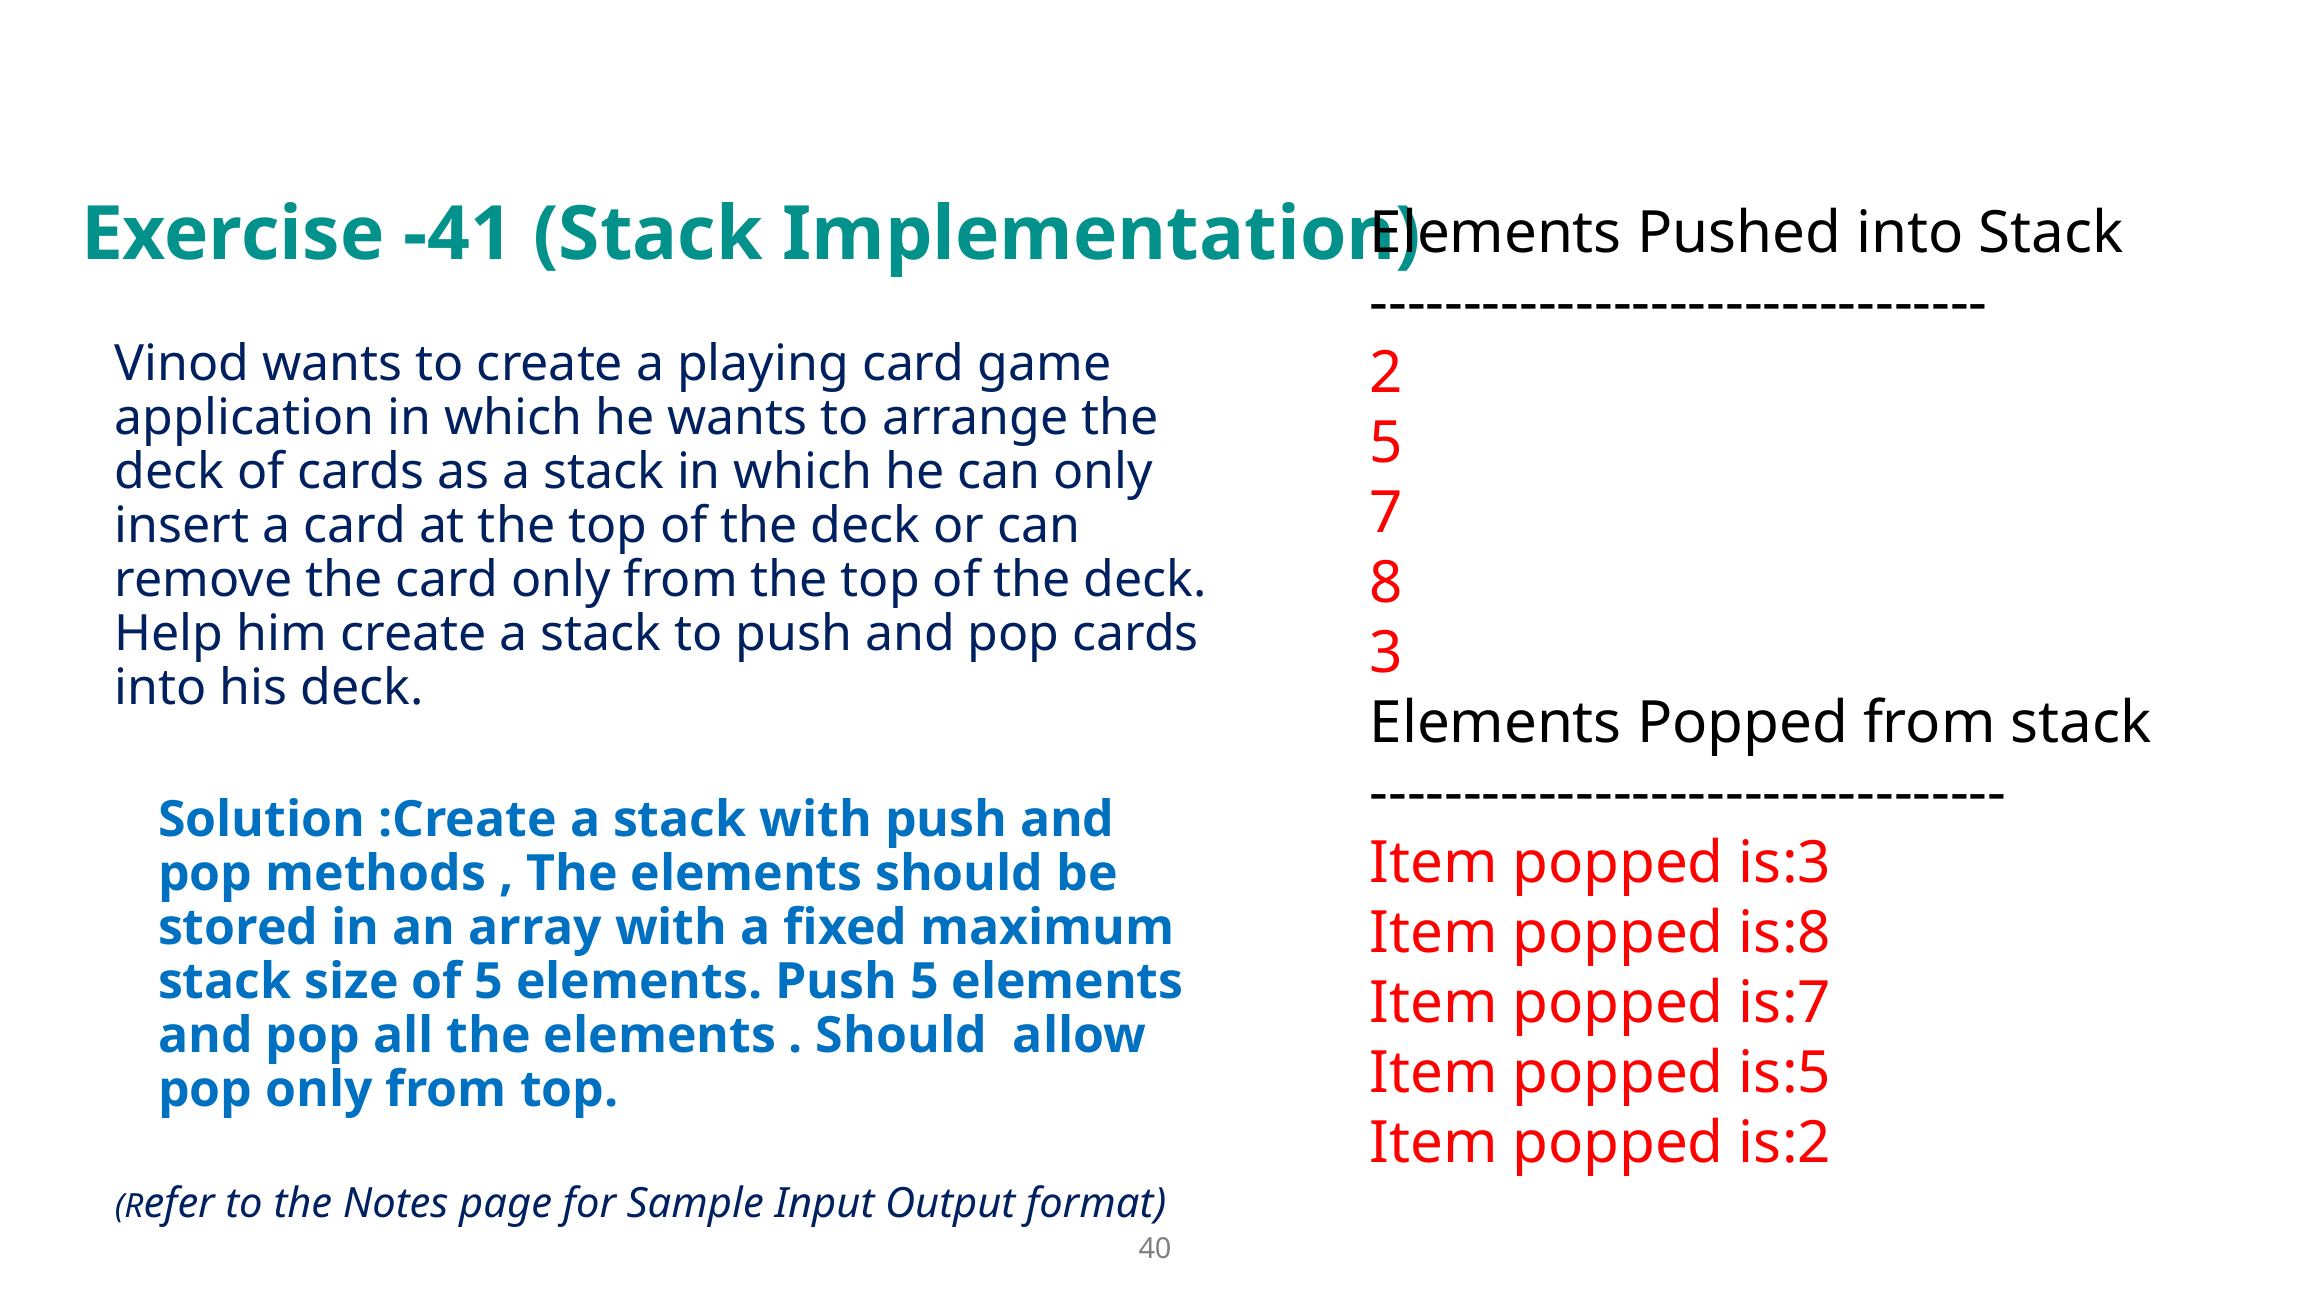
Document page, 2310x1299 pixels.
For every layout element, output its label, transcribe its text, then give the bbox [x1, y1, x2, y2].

text_box Elements Pushed into Stack --------------------------------- 2 5 7 8 3 Elements Popped from stack ---------------------------------- Item popped is:3 Item popped is:8 Item popped is:7 Item popped is:5 Item popped is:2 [1354, 186, 2243, 1252]
list Vinod wants to create a playing card game application in which he wants to arrange the deck of cards as a stack in which he can only insert a card at the top of the deck or can remove the card only from the top of the deck. Help him create a stack to push and pop cards into his deck. Solution :Create a stack with push and pop methods , The elements should be stored in an array with a fixed maximum stack size of 5 elements. Push 5 elements and pop all the elements . Should allow pop only from top. (Refer to the Notes page for Sample Input Output format) [100, 330, 1230, 1197]
title Exercise -41 (Stack Implementation) [66, 186, 1354, 245]
